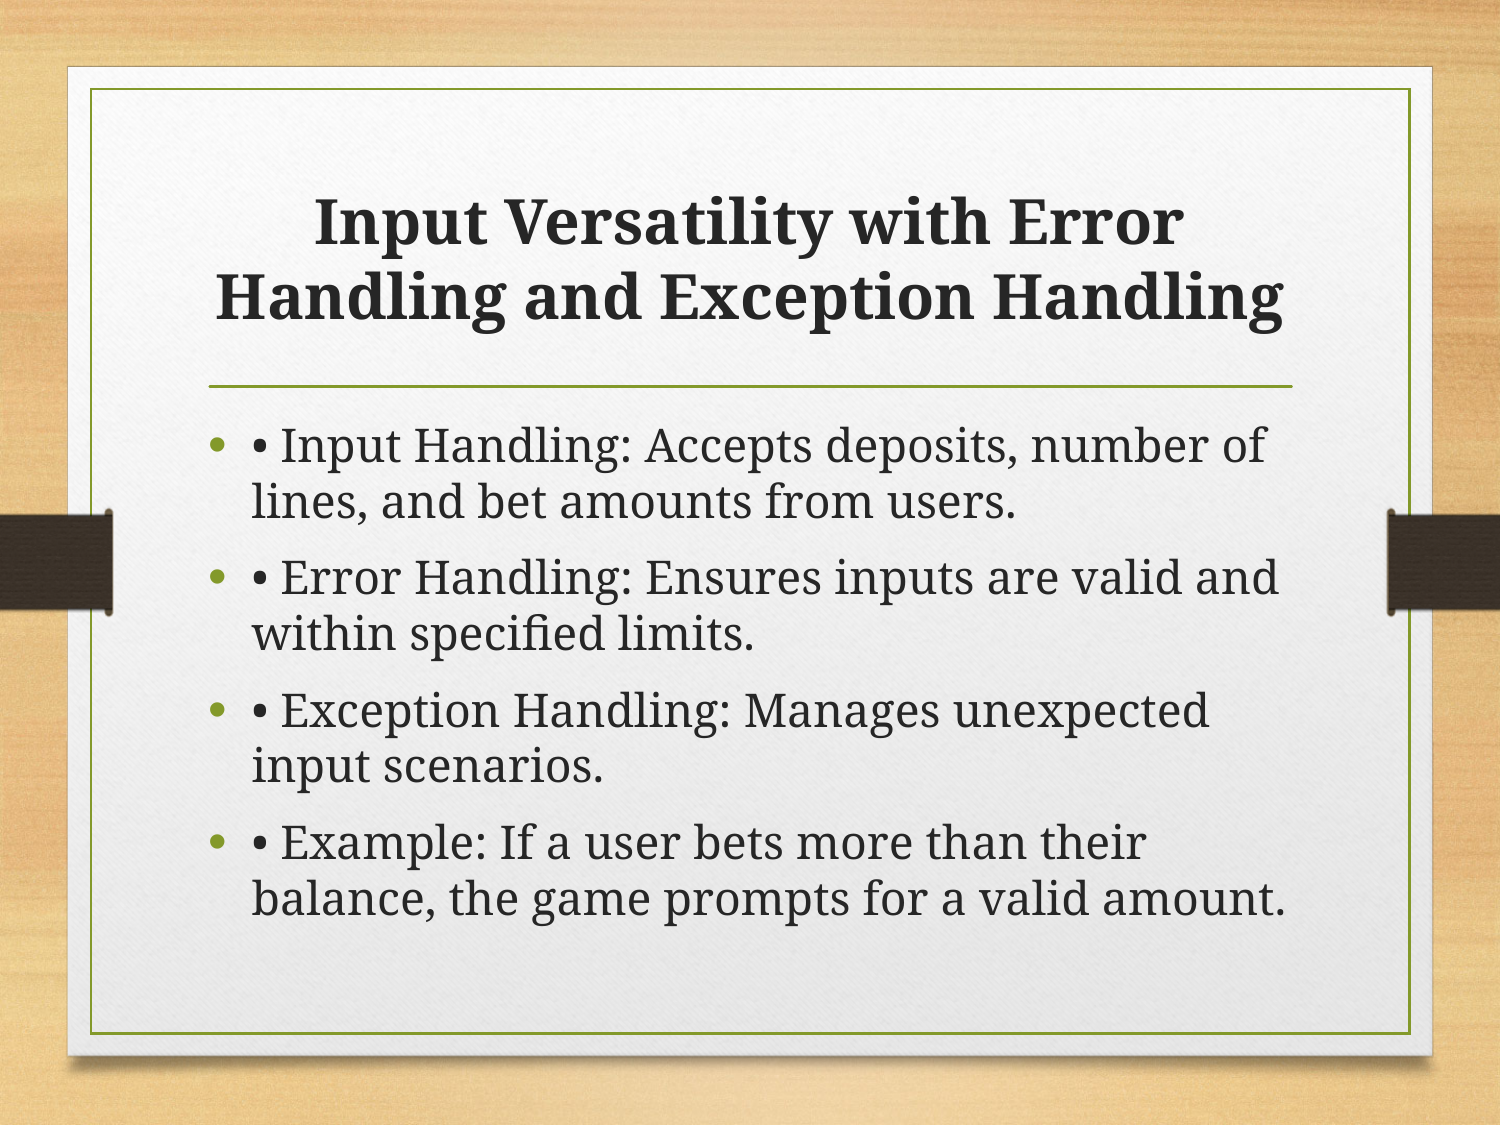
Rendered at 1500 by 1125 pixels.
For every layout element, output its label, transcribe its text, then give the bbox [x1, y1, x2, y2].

list • Input Handling: Accepts deposits, number of lines, and bet amounts from users. • Error Handling: Ensures inputs are valid and within specified limits. • Exception Handling: Manages unexpected input scenarios. • Example: If a user bets more than their balance, the game prompts for a valid amount. [193, 408, 1309, 974]
picture [0, 0, 1500, 1125]
title Input Versatility with Error Handling and Exception Handling [193, 150, 1309, 365]
